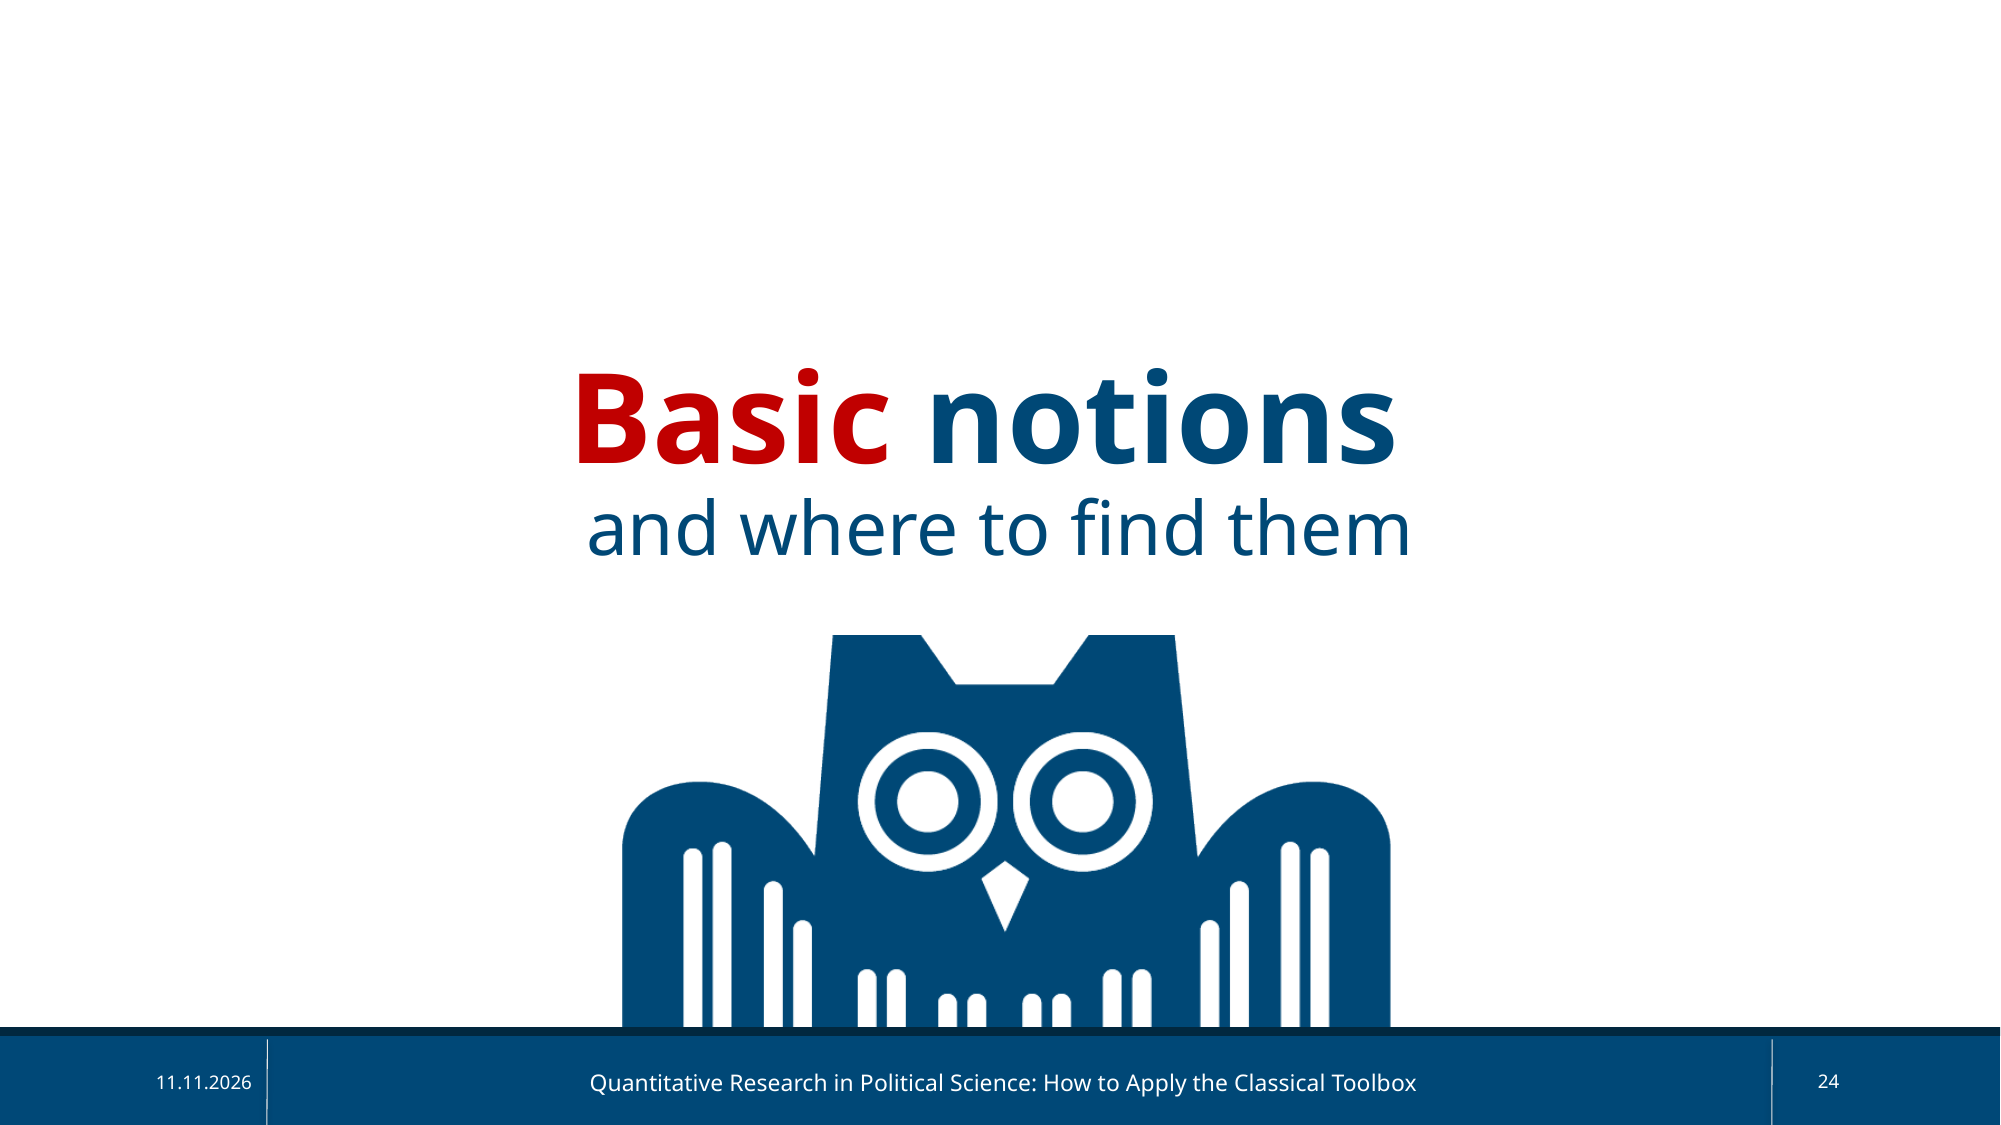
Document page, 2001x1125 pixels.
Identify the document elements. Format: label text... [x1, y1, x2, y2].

footer Quantitative Research in Political Science: How to Apply the Classical Toolbox [266, 1052, 1741, 1113]
picture [622, 635, 1391, 1027]
slide_number 24 [1803, 1052, 2000, 1113]
text_box Basic notions and where to find them [272, 348, 1728, 528]
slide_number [65, 1053, 267, 1113]
